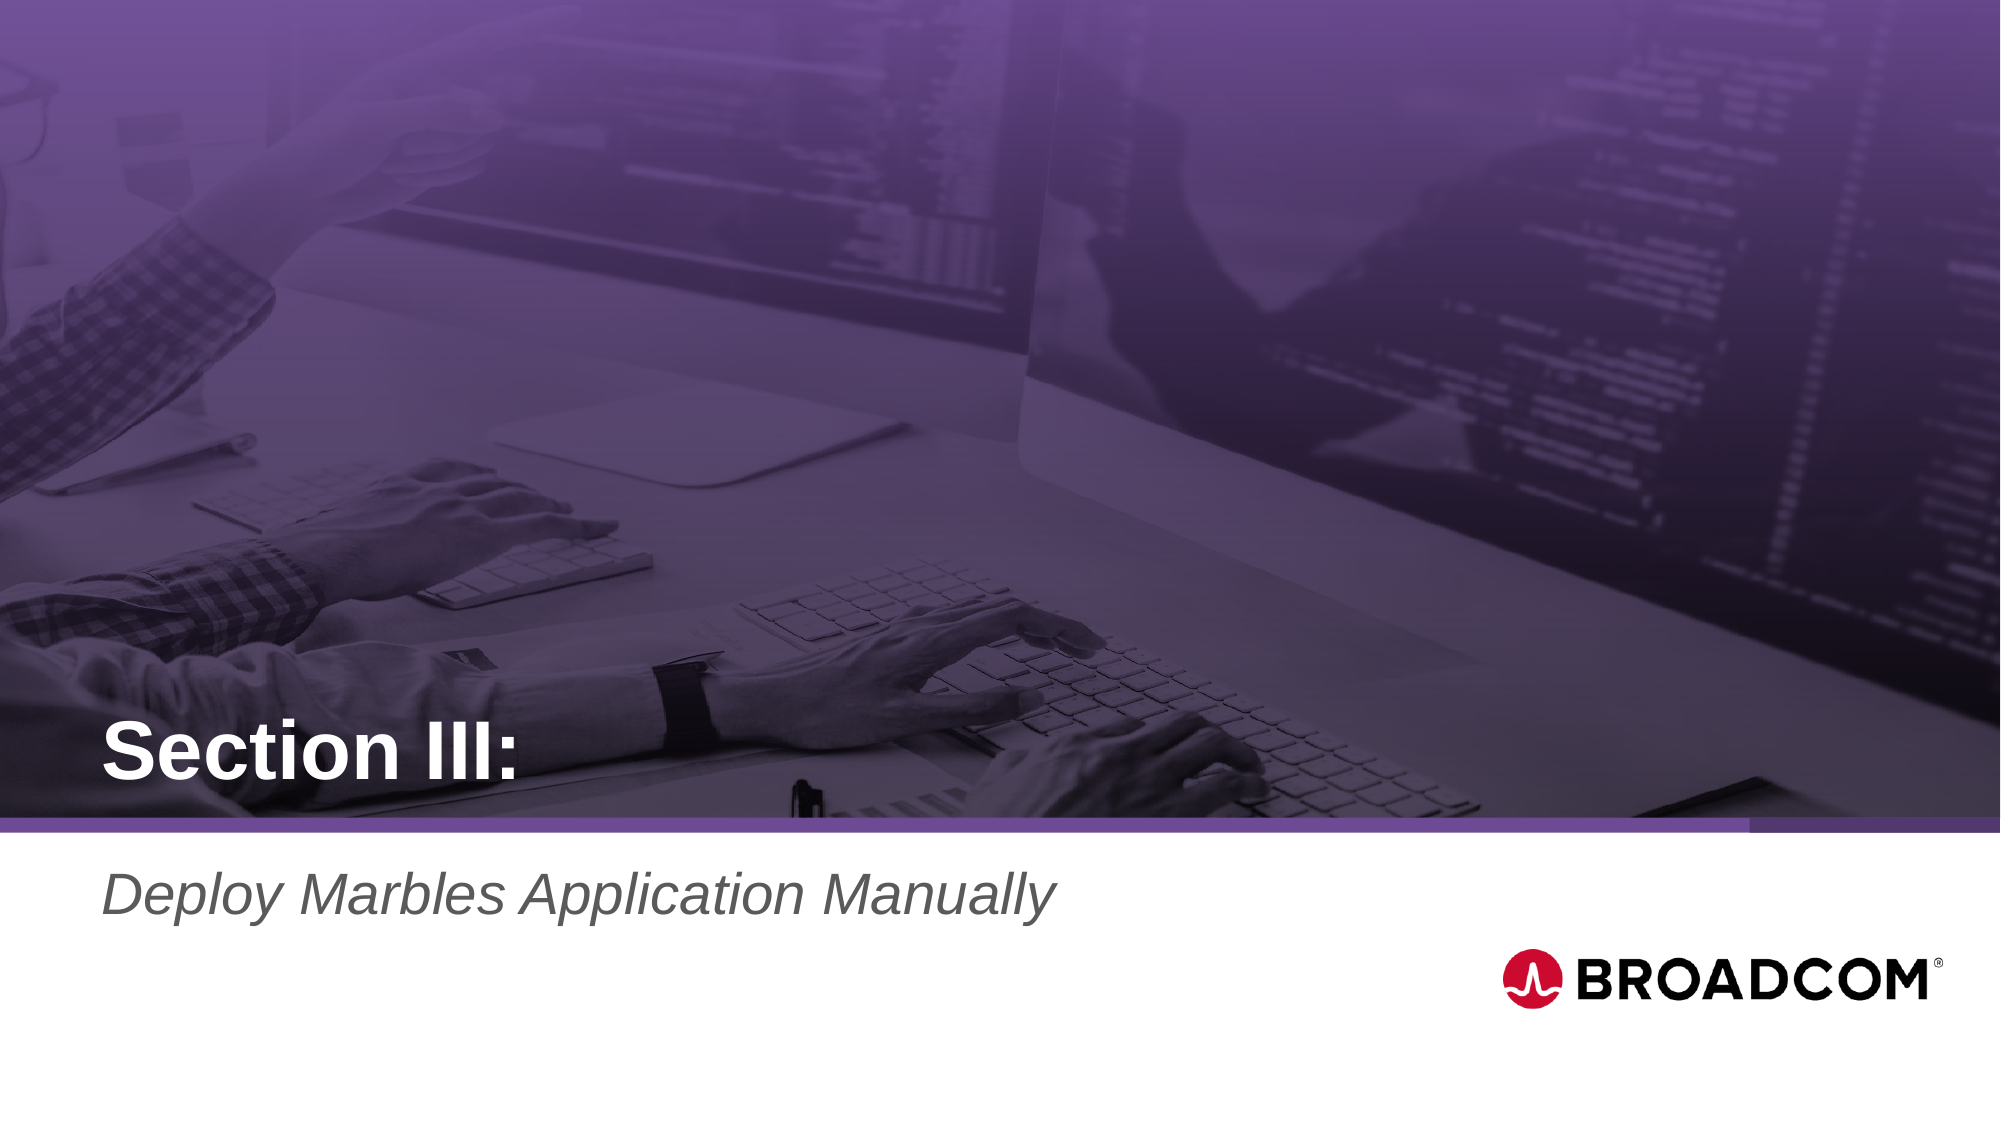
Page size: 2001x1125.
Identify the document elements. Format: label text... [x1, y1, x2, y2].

subtitle Deploy Marbles Application Manually [86, 848, 1587, 950]
title Section III: [86, 597, 1587, 806]
picture [1503, 949, 1943, 1009]
